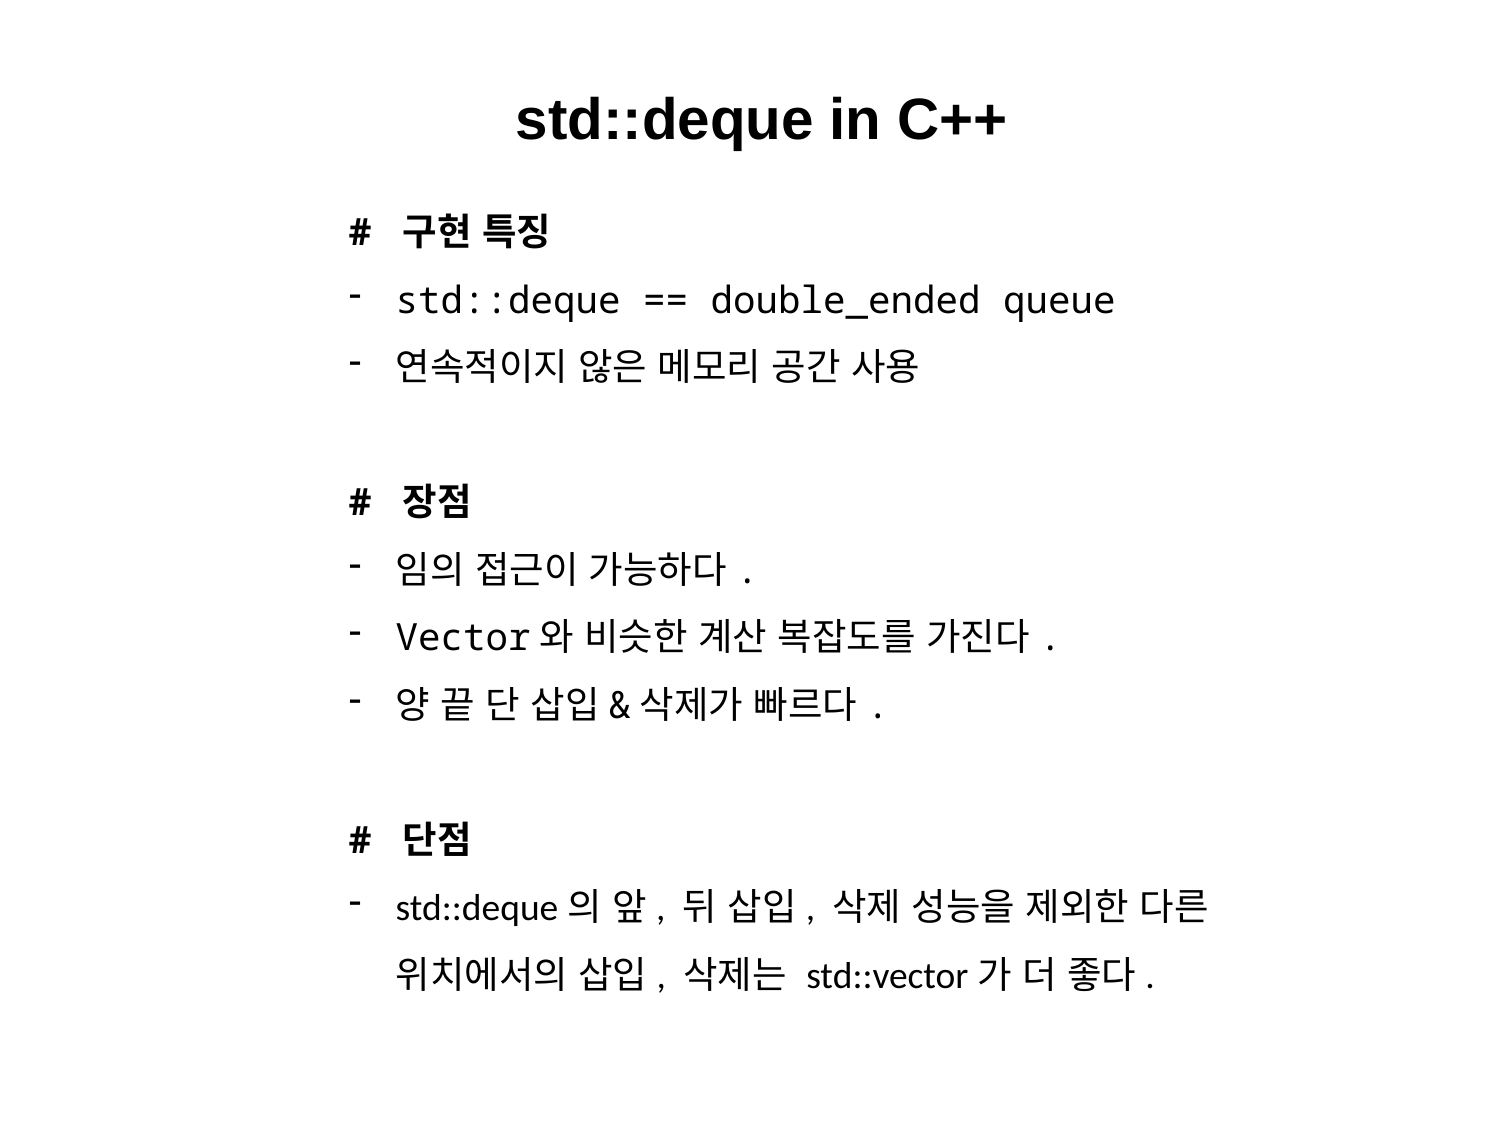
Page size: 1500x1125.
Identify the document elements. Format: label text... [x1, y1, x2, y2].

text_box std::deque in C++ [266, 73, 1258, 159]
text_box # 구현 특징 std::deque == double_ended queue 연속적이지 않은 메모리 공간 사용 # 장점 임의 접근이 가능하다. Vector와 비슷한 계산 복잡도를 가진다. 양 끝 단 삽입&삭제가 빠르다. # 단점 std::deque의 앞, 뒤 삽입, 삭제 성능을 제외한 다른 위치에서의 삽입, 삭제는 std::vector가 더 좋다. [334, 178, 1233, 1071]
